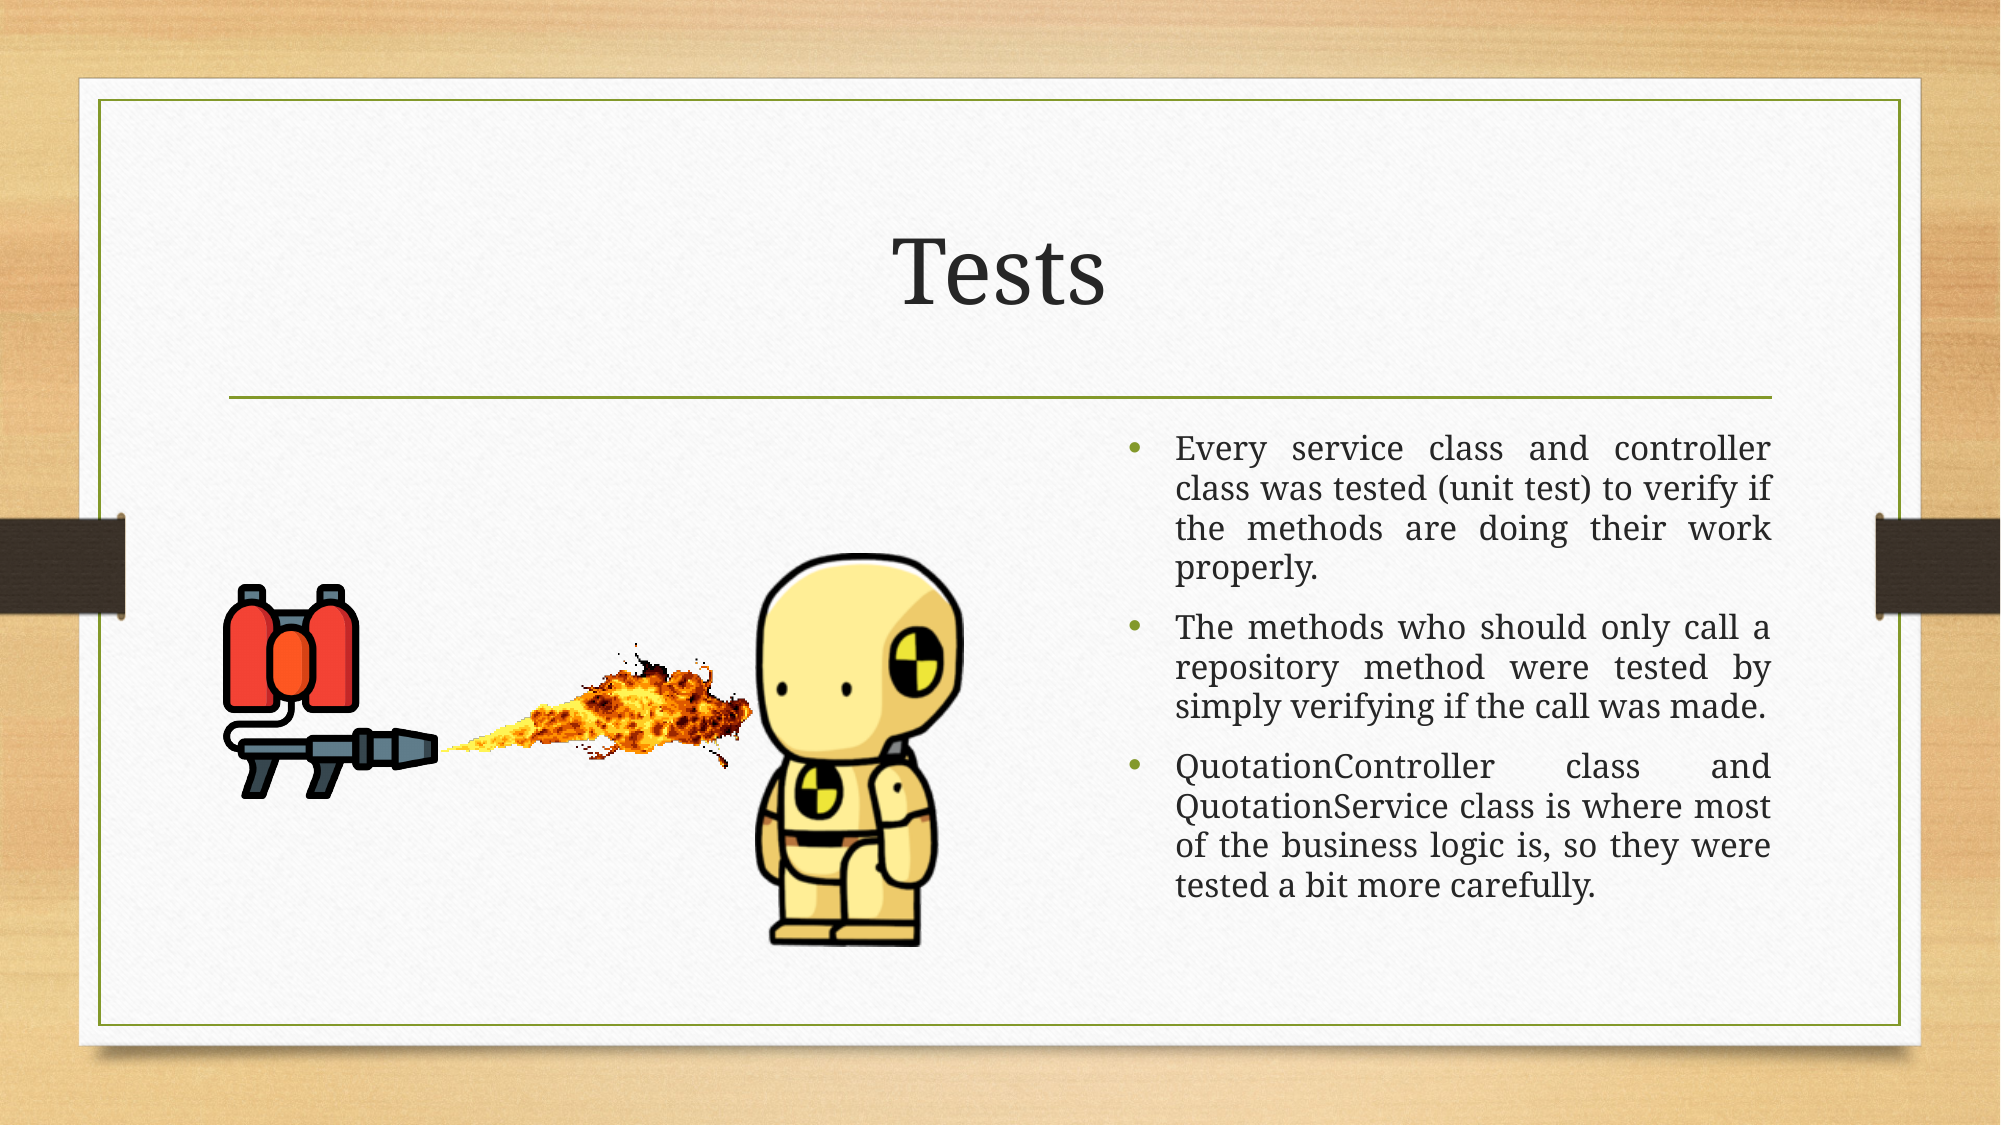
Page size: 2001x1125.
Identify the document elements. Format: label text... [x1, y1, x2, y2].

list Every service class and controller class was tested (unit test) to verify if the methods are doing their work properly. The methods who should only call a repository method were tested by simply verifying if the call was made. QuotationController class and QuotationService class is where most of the business logic is, so they were tested a bit more carefully. [1113, 419, 1788, 964]
title Tests [212, 161, 1788, 375]
picture [0, 0, 2001, 1125]
